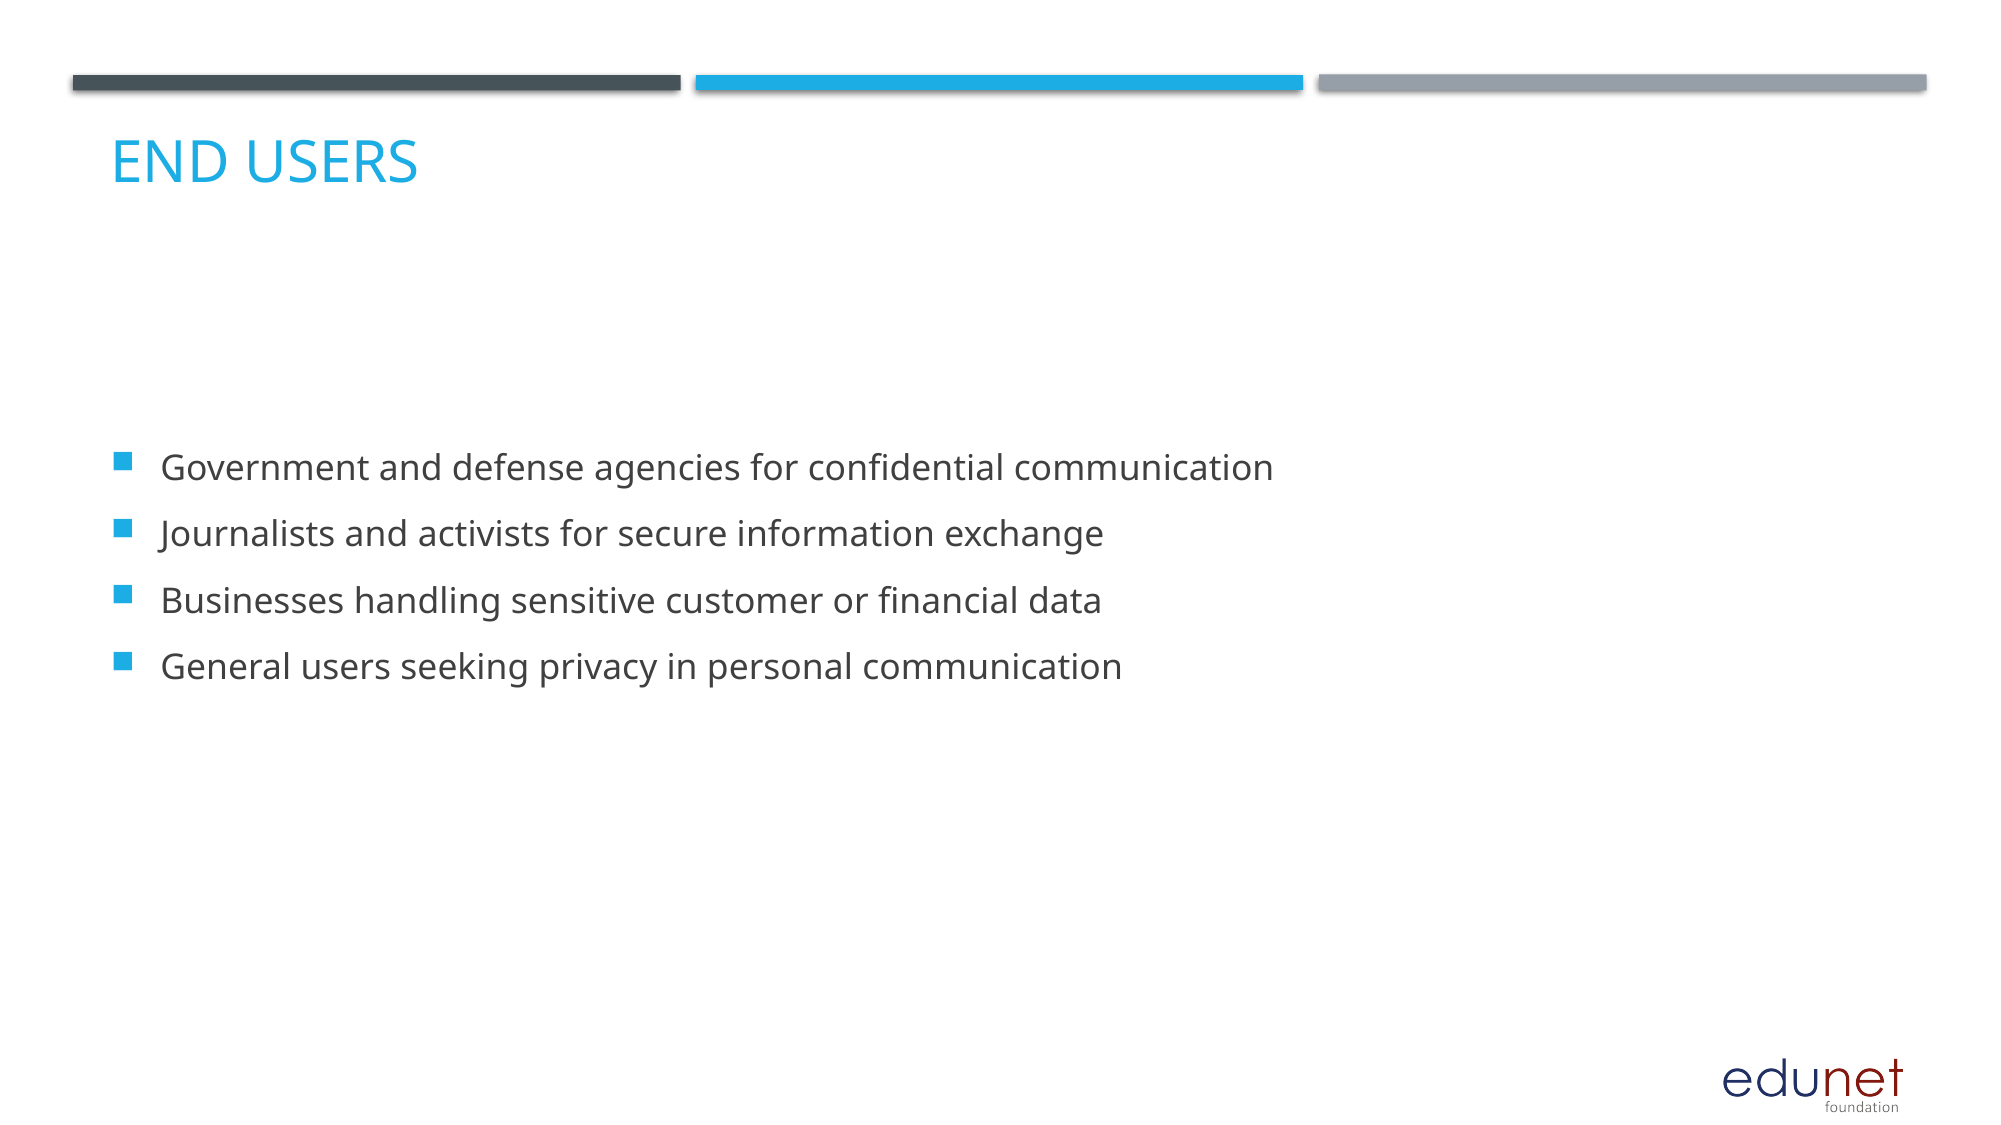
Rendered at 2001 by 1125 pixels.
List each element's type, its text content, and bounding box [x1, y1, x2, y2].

picture [1719, 1056, 1905, 1116]
title End users [95, 115, 1905, 203]
list Government and defense agencies for confidential communication Journalists and activists for secure information exchange Businesses handling sensitive customer or financial data General users seeking privacy in personal communication [95, 213, 1905, 981]
